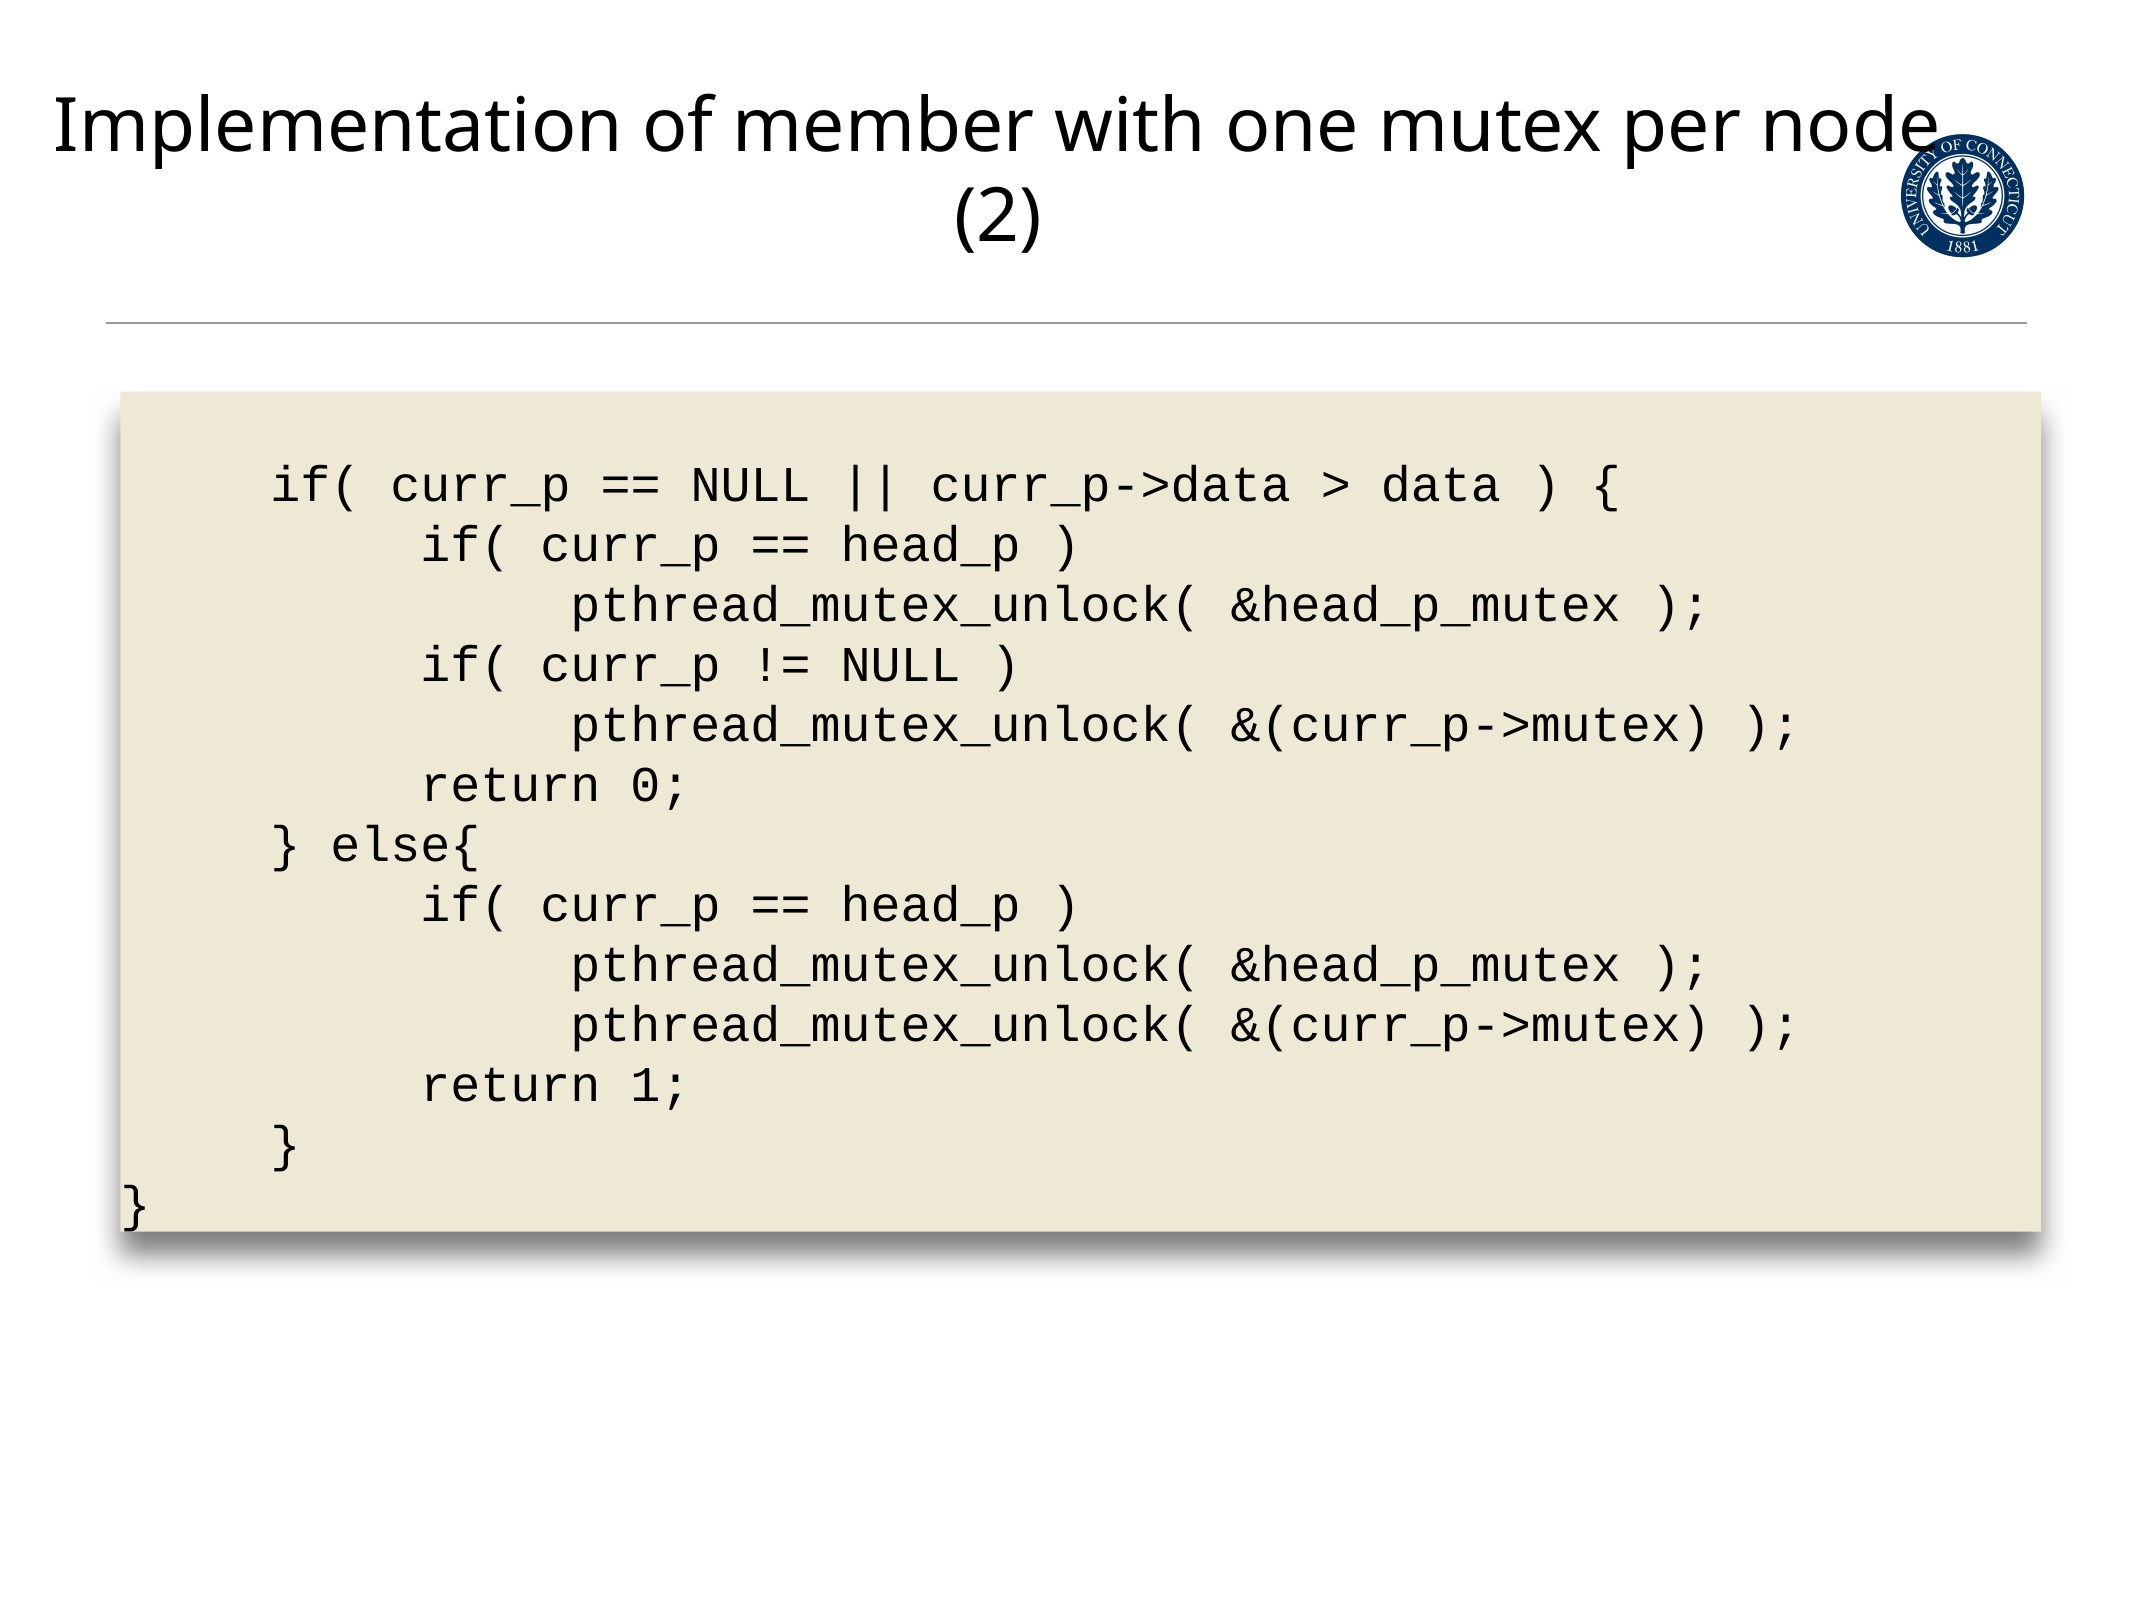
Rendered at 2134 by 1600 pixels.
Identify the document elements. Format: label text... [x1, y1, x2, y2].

picture [2000, 147, 2025, 245]
text_box if( curr_p == NULL || curr_p->data > data ) { if( curr_p == head_p ) pthread_mutex_unlock( &head_p_mutex ); if( curr_p != NULL ) pthread_mutex_unlock( &(curr_p->mutex) ); return 0; } else{ if( curr_p == head_p ) pthread_mutex_unlock( &head_p_mutex ); pthread_mutex_unlock( &(curr_p->mutex) ); return 1; } } [120, 391, 2042, 1232]
text_box Implementation of member with one mutex per node (2) [0, 99, 2000, 263]
